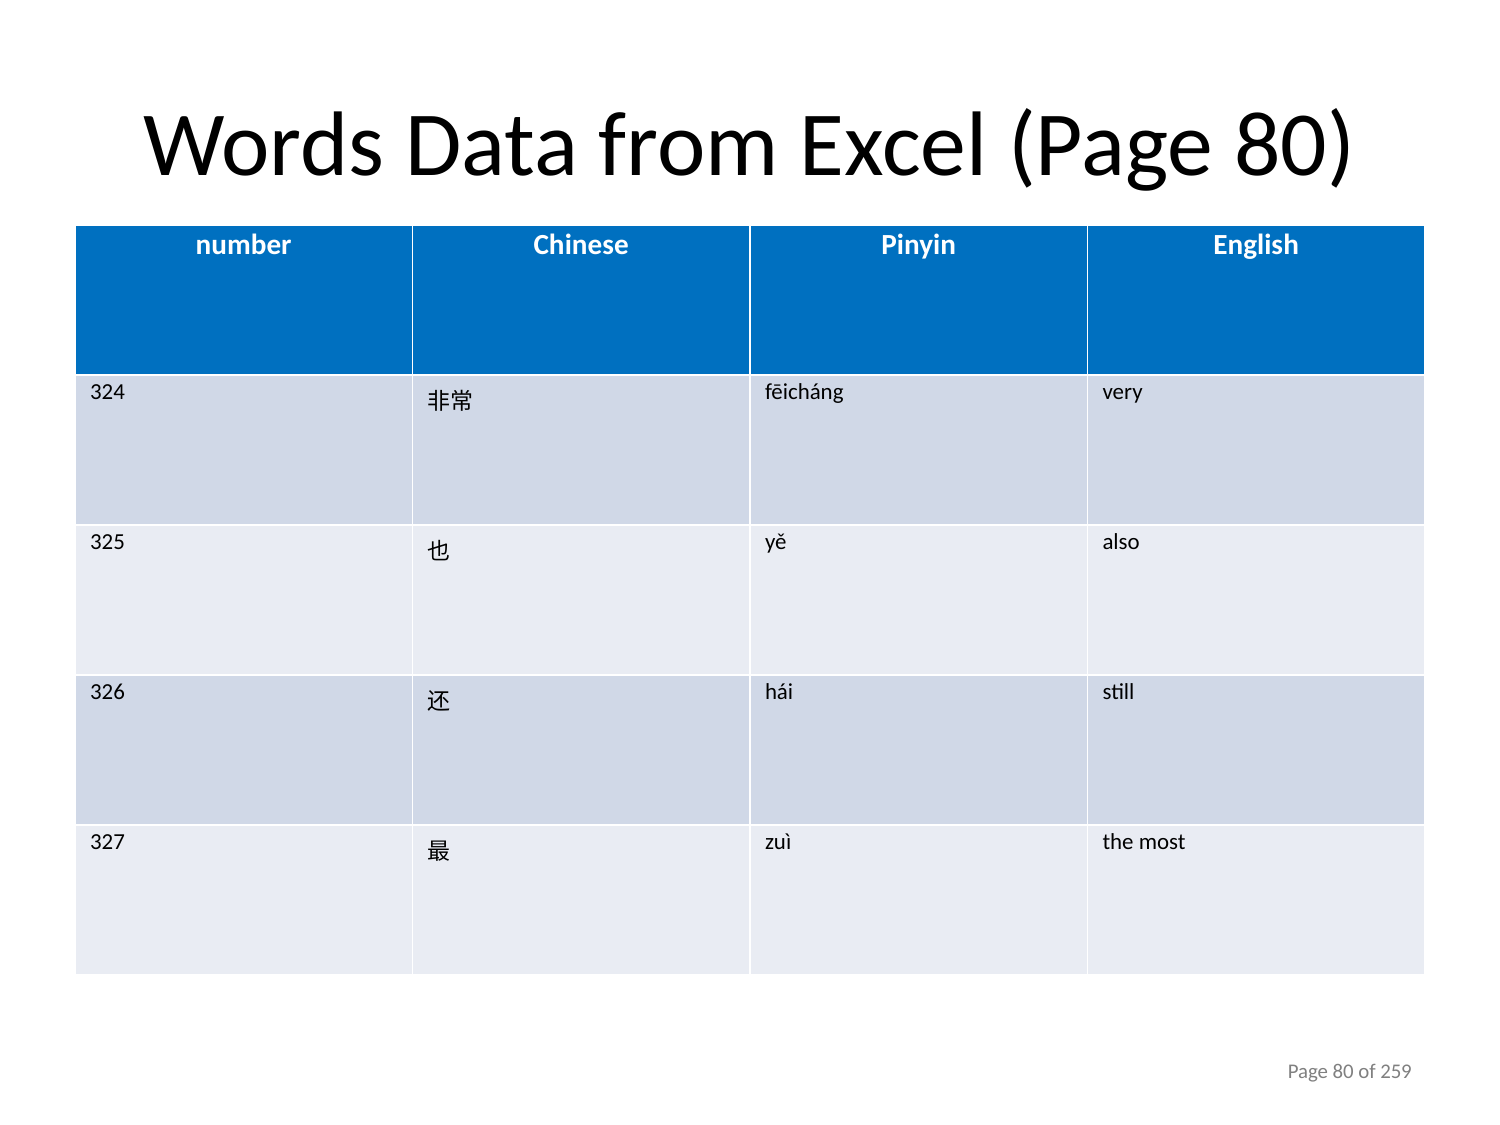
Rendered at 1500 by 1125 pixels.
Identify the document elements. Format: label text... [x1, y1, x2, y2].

table_cell very [1088, 376, 1424, 524]
table_cell fēicháng [751, 376, 1087, 524]
title Words Data from Excel (Page 80) [75, 45, 1425, 224]
text_box Page 80 of 259 [1273, 1050, 1427, 1090]
table_cell still [1088, 676, 1424, 824]
table_cell zuì [751, 826, 1087, 974]
table_cell 还 [413, 676, 749, 824]
table_header English [1088, 226, 1424, 374]
table_cell 最 [413, 826, 749, 974]
table_cell 也 [413, 526, 749, 674]
table_header Pinyin [751, 226, 1087, 374]
table_cell 326 [76, 676, 412, 824]
table_cell 非常 [413, 376, 749, 524]
table_cell 325 [76, 526, 412, 674]
table_header Chinese [413, 226, 749, 374]
table_cell also [1088, 526, 1424, 674]
table_cell 324 [76, 376, 412, 524]
table_cell 327 [76, 826, 412, 974]
table_cell hái [751, 676, 1087, 824]
table_cell yě [751, 526, 1087, 674]
table_header number [76, 226, 412, 374]
table_cell the most [1088, 826, 1424, 974]
